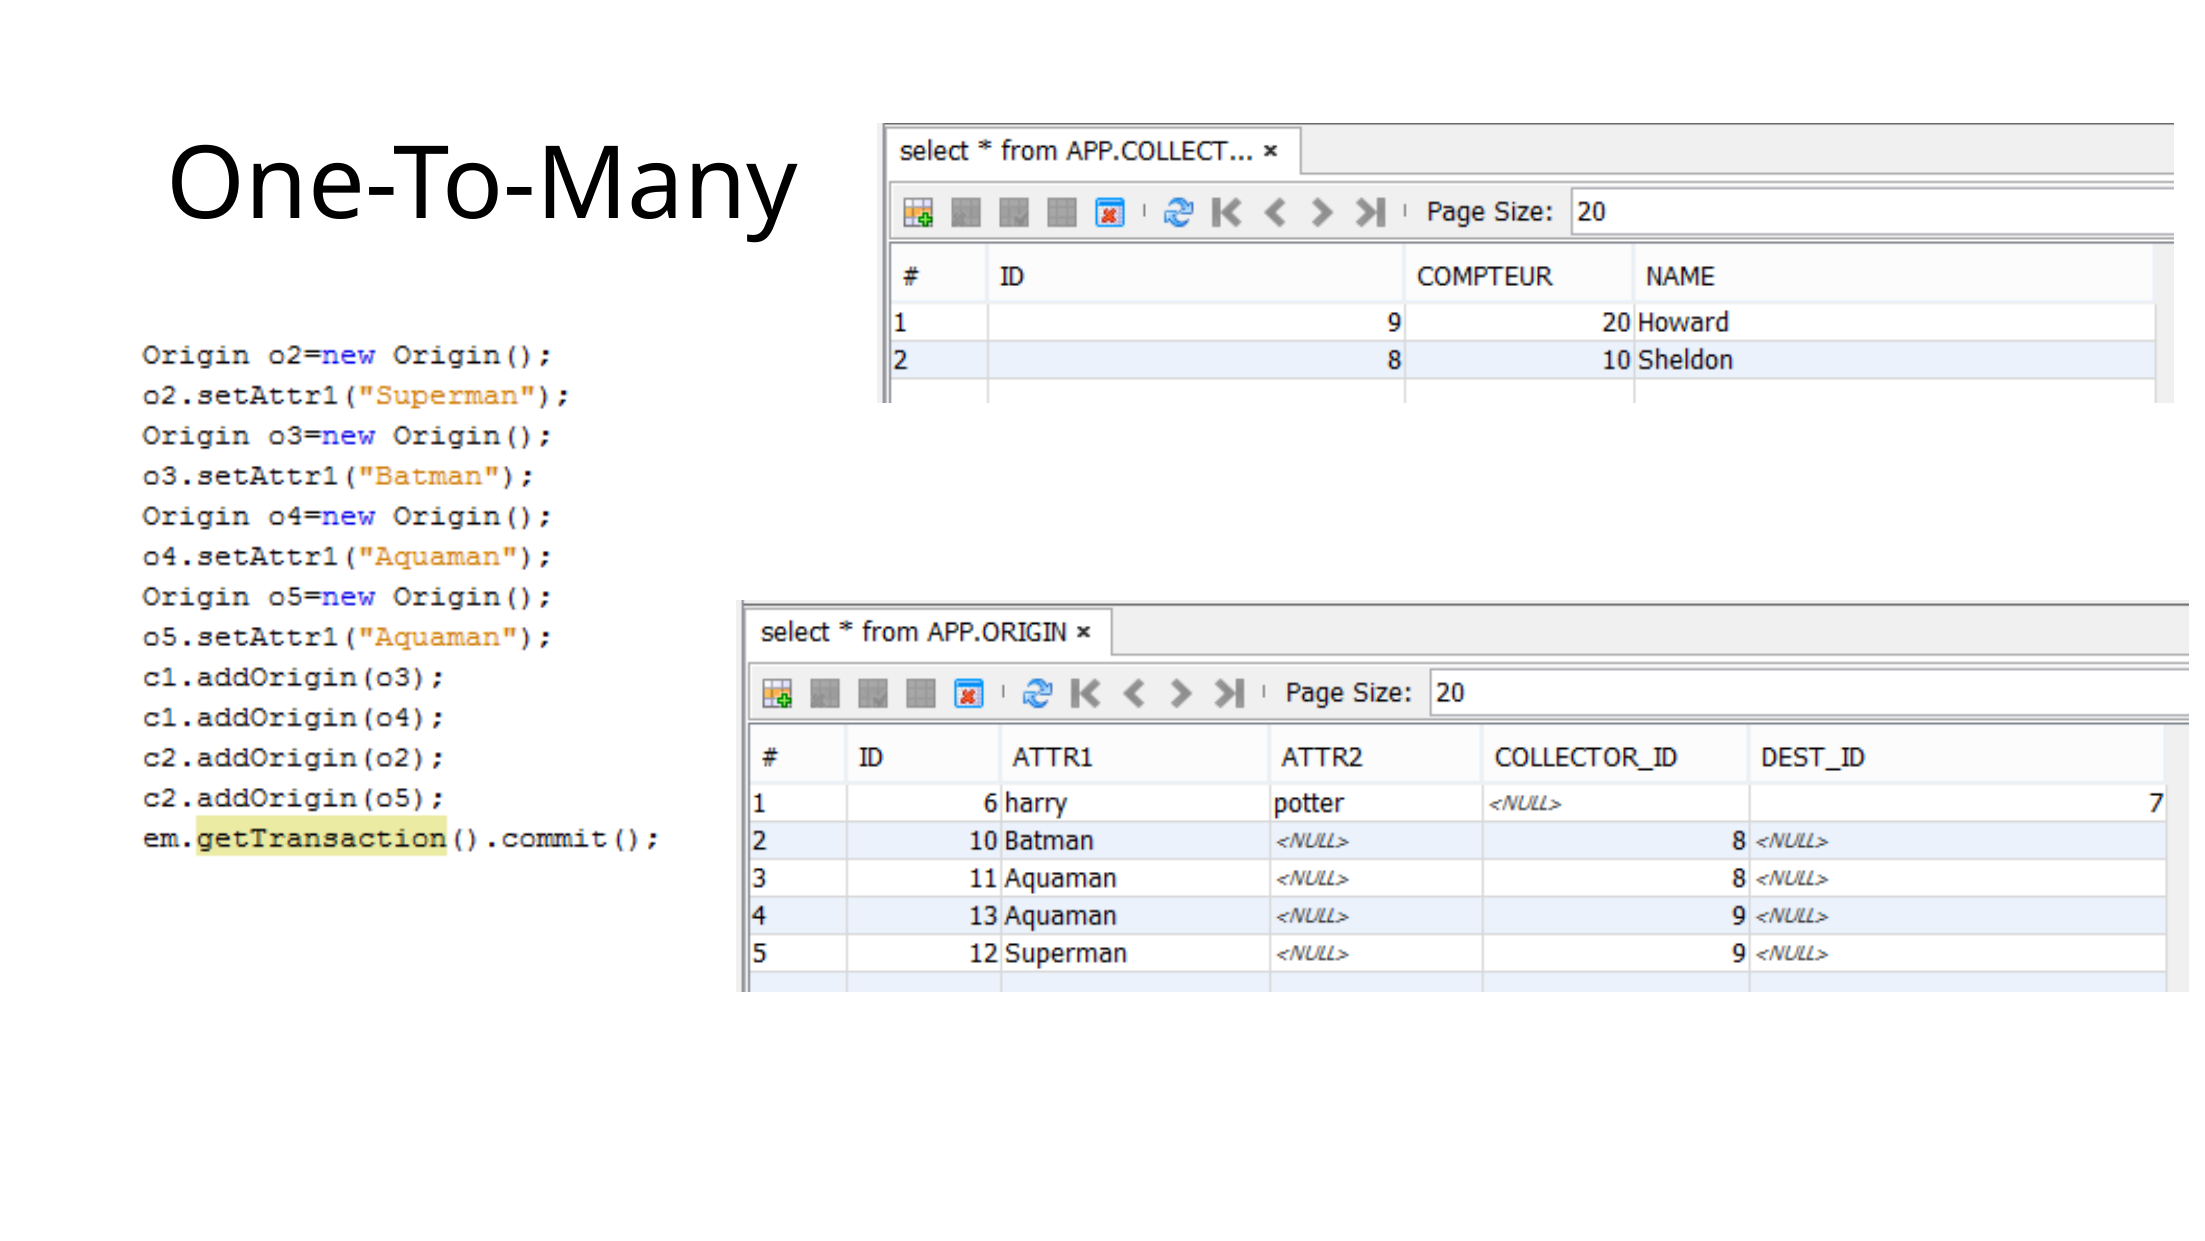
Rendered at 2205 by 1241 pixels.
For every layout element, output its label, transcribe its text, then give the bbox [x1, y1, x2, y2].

picture [125, 324, 712, 872]
picture [877, 123, 2174, 404]
title One-To-Many [151, 66, 2054, 306]
picture [736, 600, 2189, 992]
